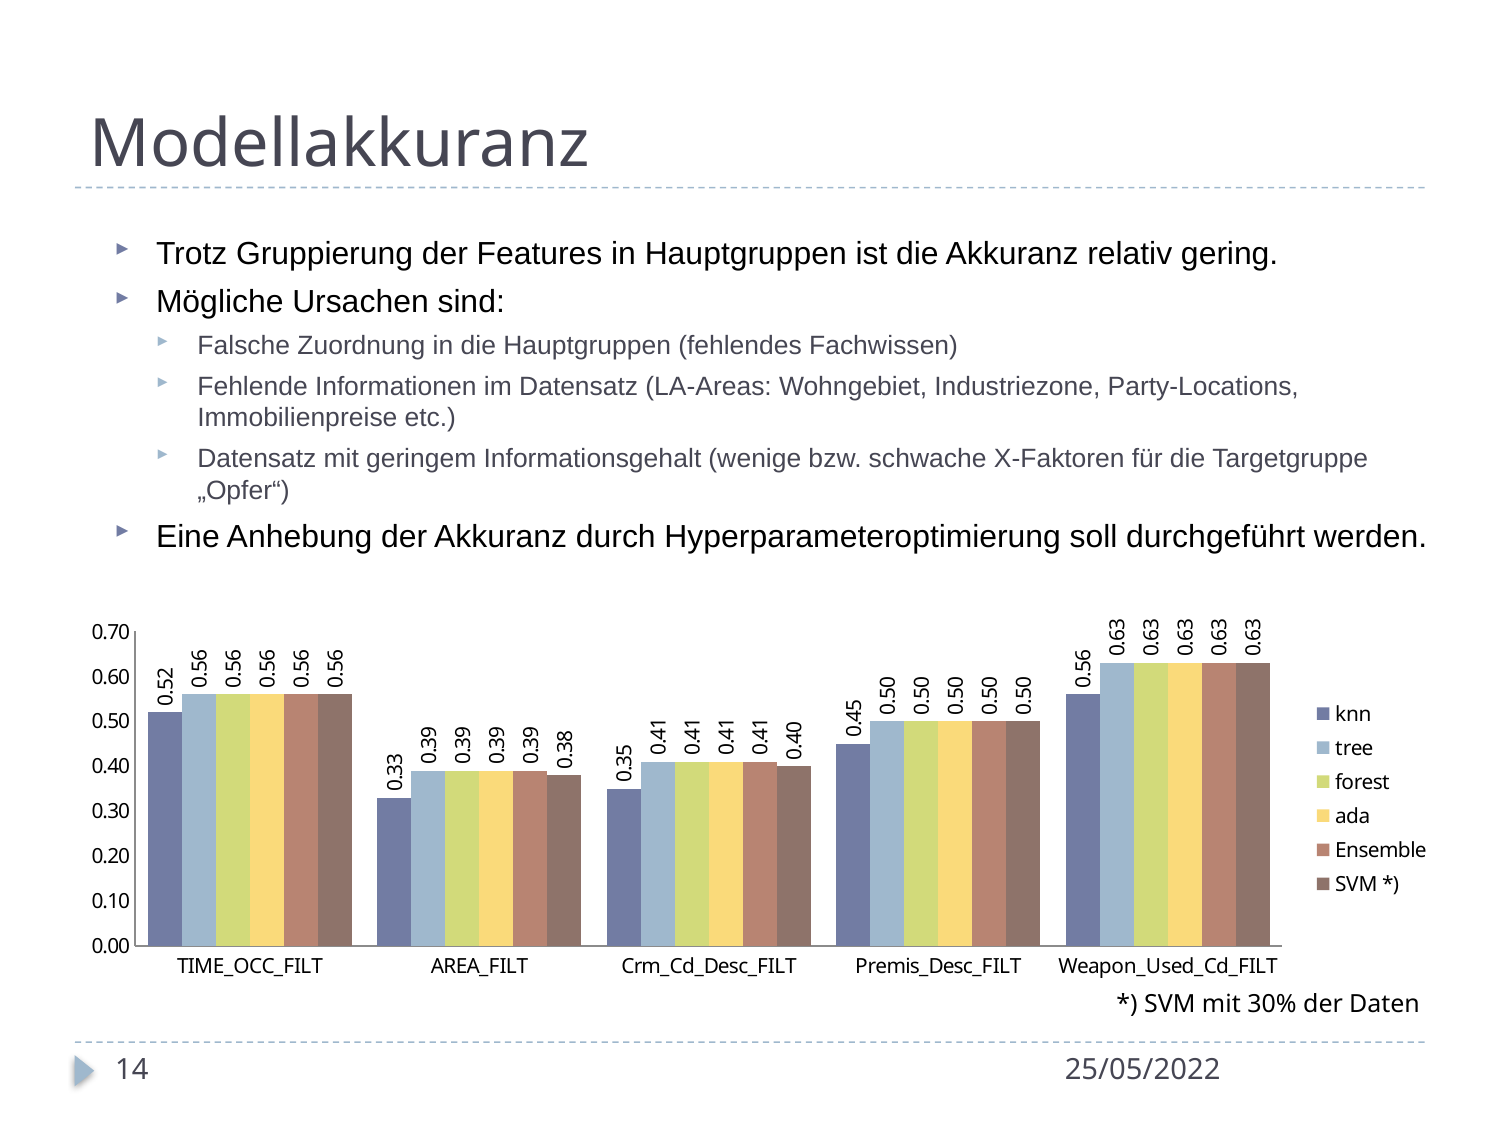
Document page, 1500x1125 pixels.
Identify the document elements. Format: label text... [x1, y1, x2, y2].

slide_number 14 [100, 1042, 426, 1103]
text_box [63, 609, 1451, 1026]
text_box Trotz Gruppierung der Features in Hauptgruppen ist die Akkuranz relativ gering. Mögliche Ursachen sind: Falsche Zuordnung in die Hauptgruppen (fehlendes Fachwissen) Fehlende Informationen im Datensatz (LA-Areas: Wohngebiet, Industriezone, Party-Locations, Immobilienpreise etc.) Datensatz mit geringem Informationsgehalt (wenige bzw. schwache X-Faktoren für die Targetgruppe „Opfer“) Eine Anhebung der Akkuranz durch Hyperparameteroptimierung soll durchgeführt werden. [99, 224, 1450, 575]
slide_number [1050, 1042, 1426, 1103]
title Modellakkuranz [75, 24, 1425, 188]
